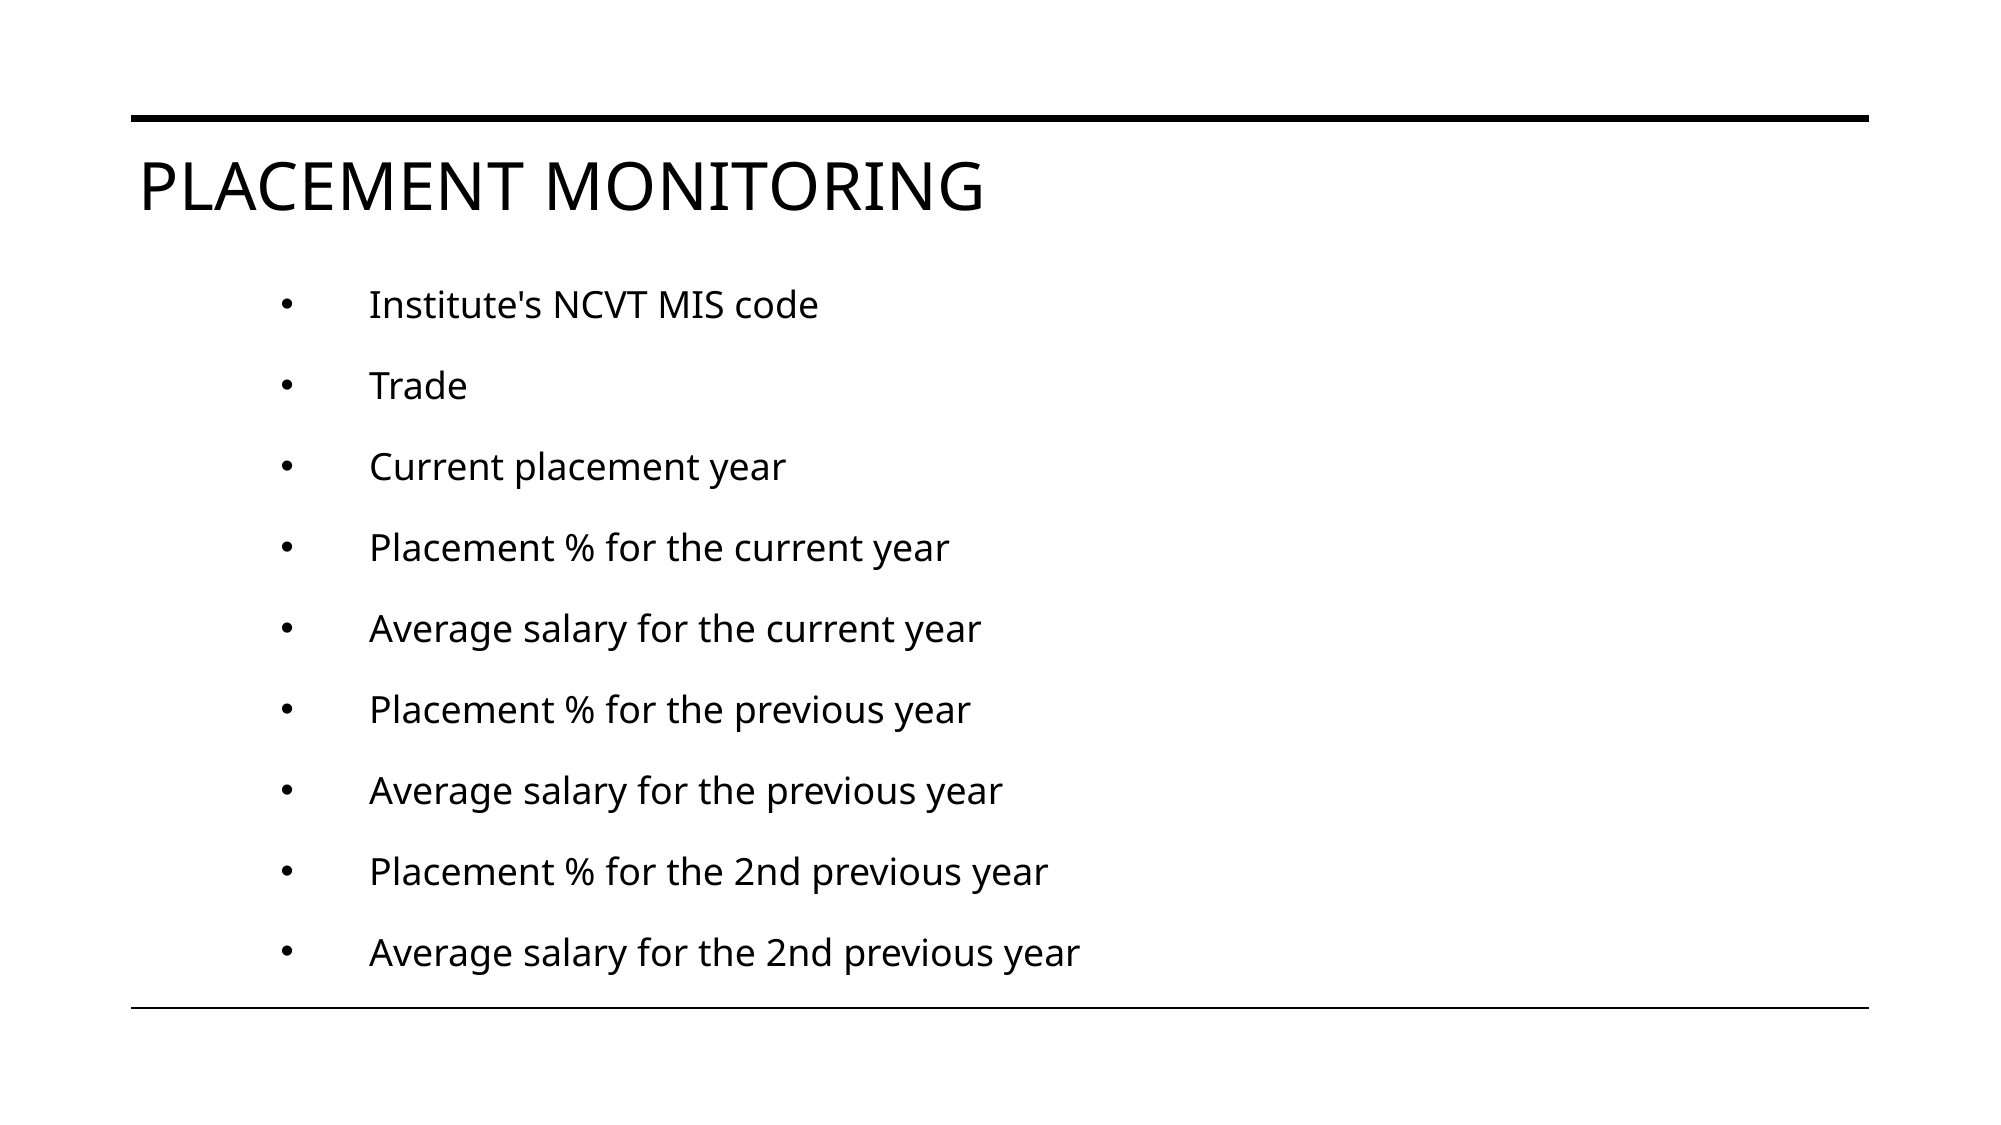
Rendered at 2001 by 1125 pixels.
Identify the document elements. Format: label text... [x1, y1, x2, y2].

title Placement Monitoring [123, 135, 1877, 240]
list Institute's NCVT MIS code Trade Current placement year Placement % for the current year Average salary for the current year Placement % for the previous year Average salary for the previous year Placement % for the 2nd previous year Average salary for the 2nd previous year [123, 266, 1877, 983]
